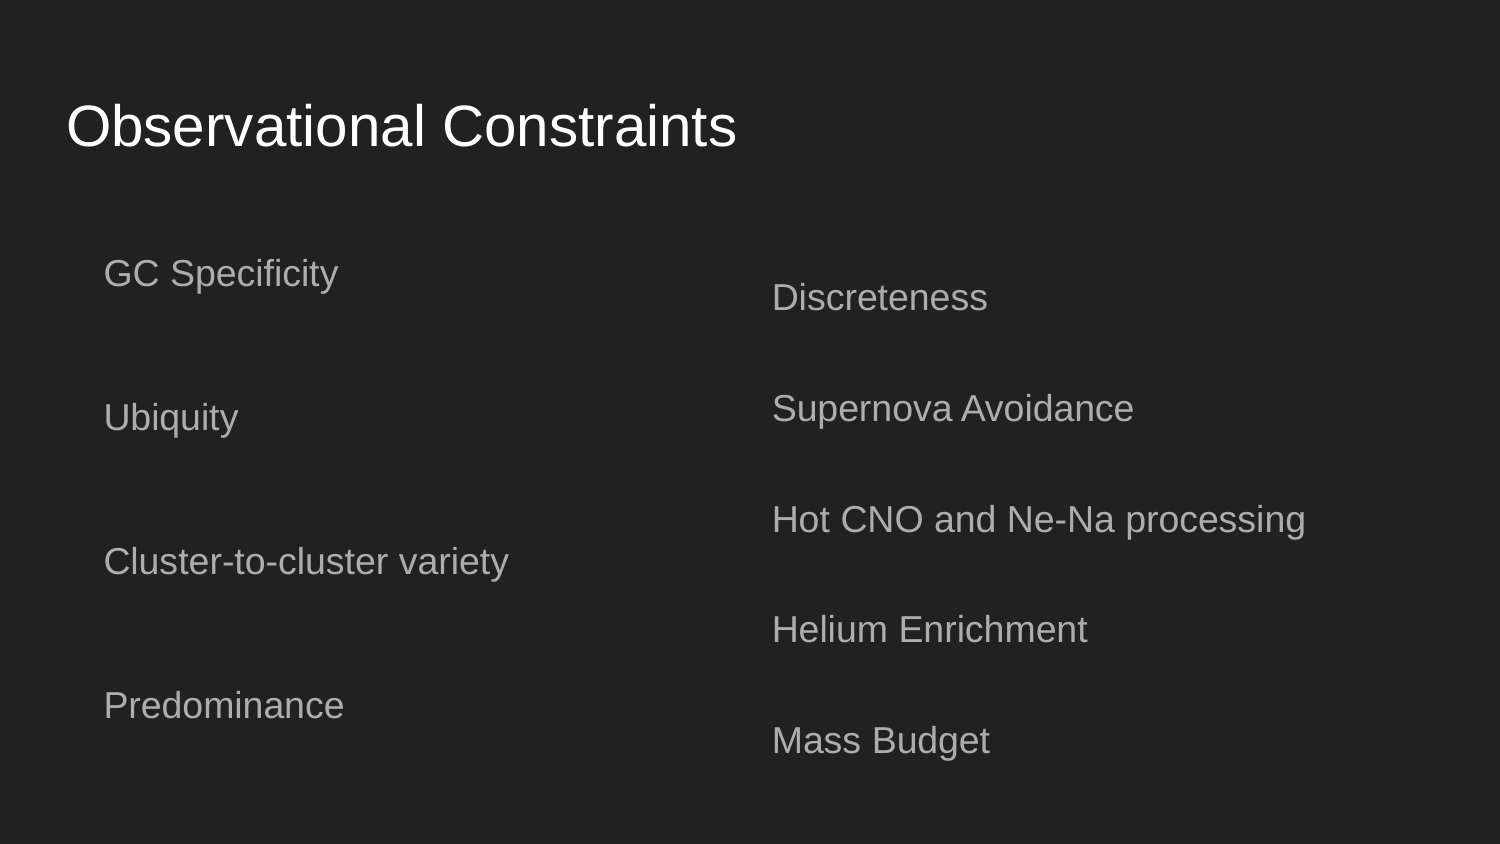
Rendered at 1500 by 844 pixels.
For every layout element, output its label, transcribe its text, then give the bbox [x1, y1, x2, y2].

list GC Specificity Ubiquity Cluster-to-cluster variety Predominance [51, 189, 668, 750]
title Observational Constraints [51, 72, 1449, 167]
list Discreteness Supernova Avoidance Hot CNO and Ne-Na processing Helium Enrichment Mass Budget [719, 212, 1397, 774]
